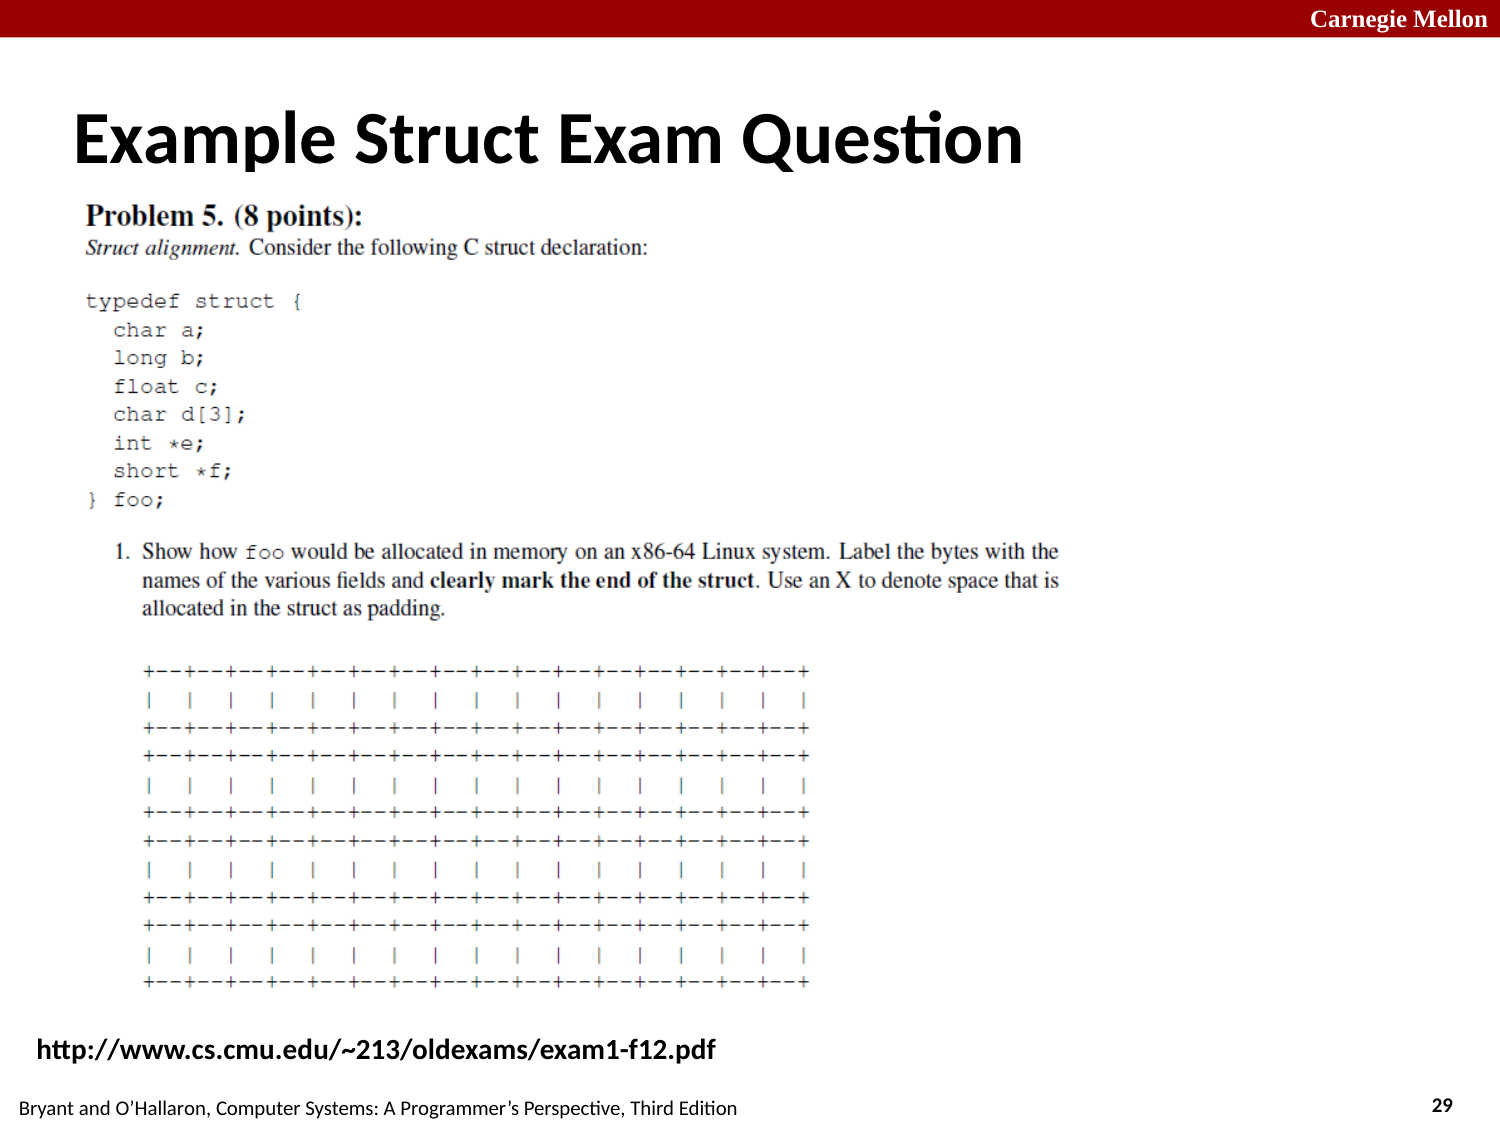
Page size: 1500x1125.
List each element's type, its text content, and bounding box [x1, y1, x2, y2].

picture [61, 172, 1130, 1024]
title Example Struct Exam Question [58, 71, 1305, 197]
text_box http://www.cs.cmu.edu/~213/oldexams/exam1-f12.pdf [21, 1023, 1129, 1073]
